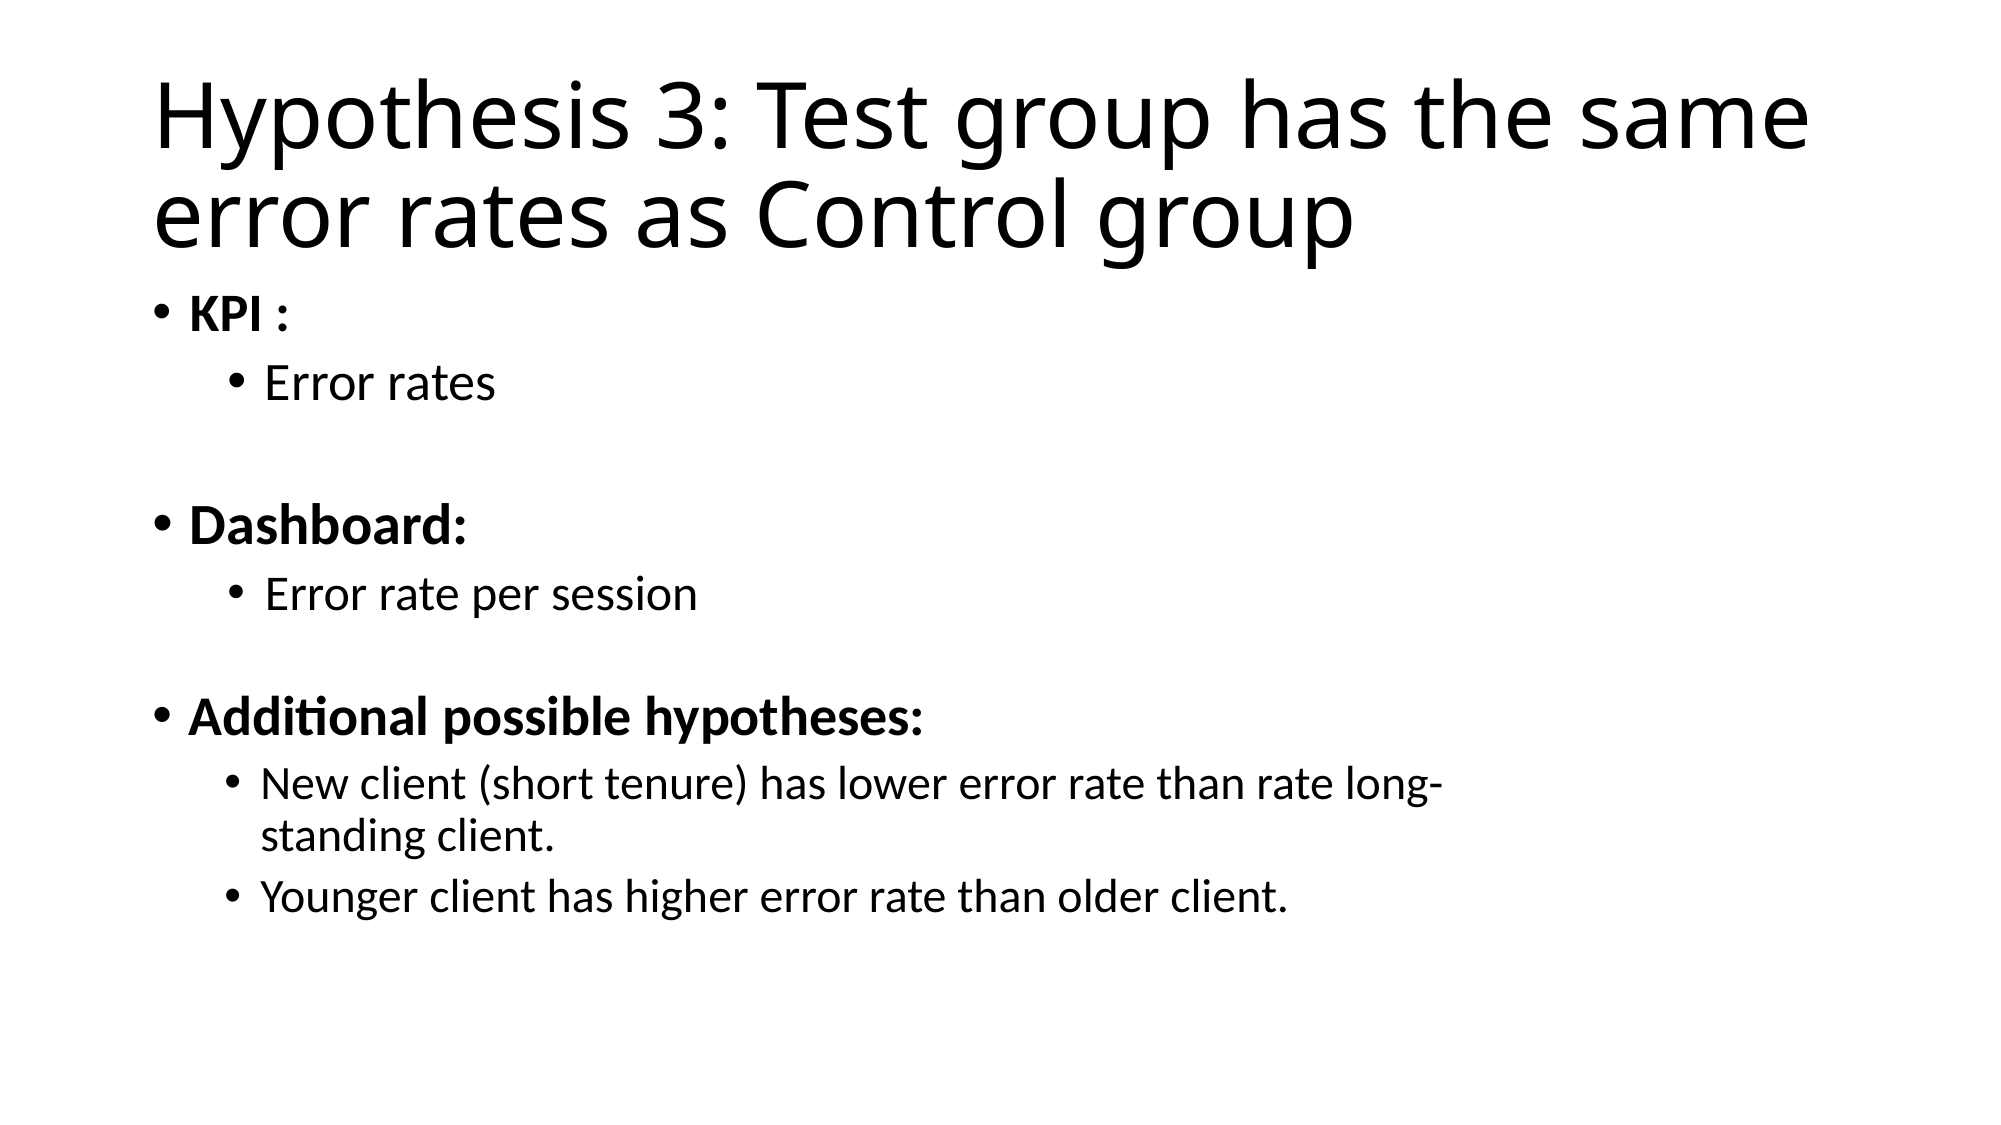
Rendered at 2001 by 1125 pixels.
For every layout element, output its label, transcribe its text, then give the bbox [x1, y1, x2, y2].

title Hypothesis 3: Test group has the same error rates as Control group [137, 59, 1863, 278]
text_box Additional possible hypotheses: New client (short tenure) has lower error rate than rate long-standing client. Younger client has higher error rate than older client. [137, 680, 1464, 932]
text_box KPI : Error rates [137, 277, 1820, 445]
text_box Dashboard: Error rate per session [137, 486, 1436, 680]
